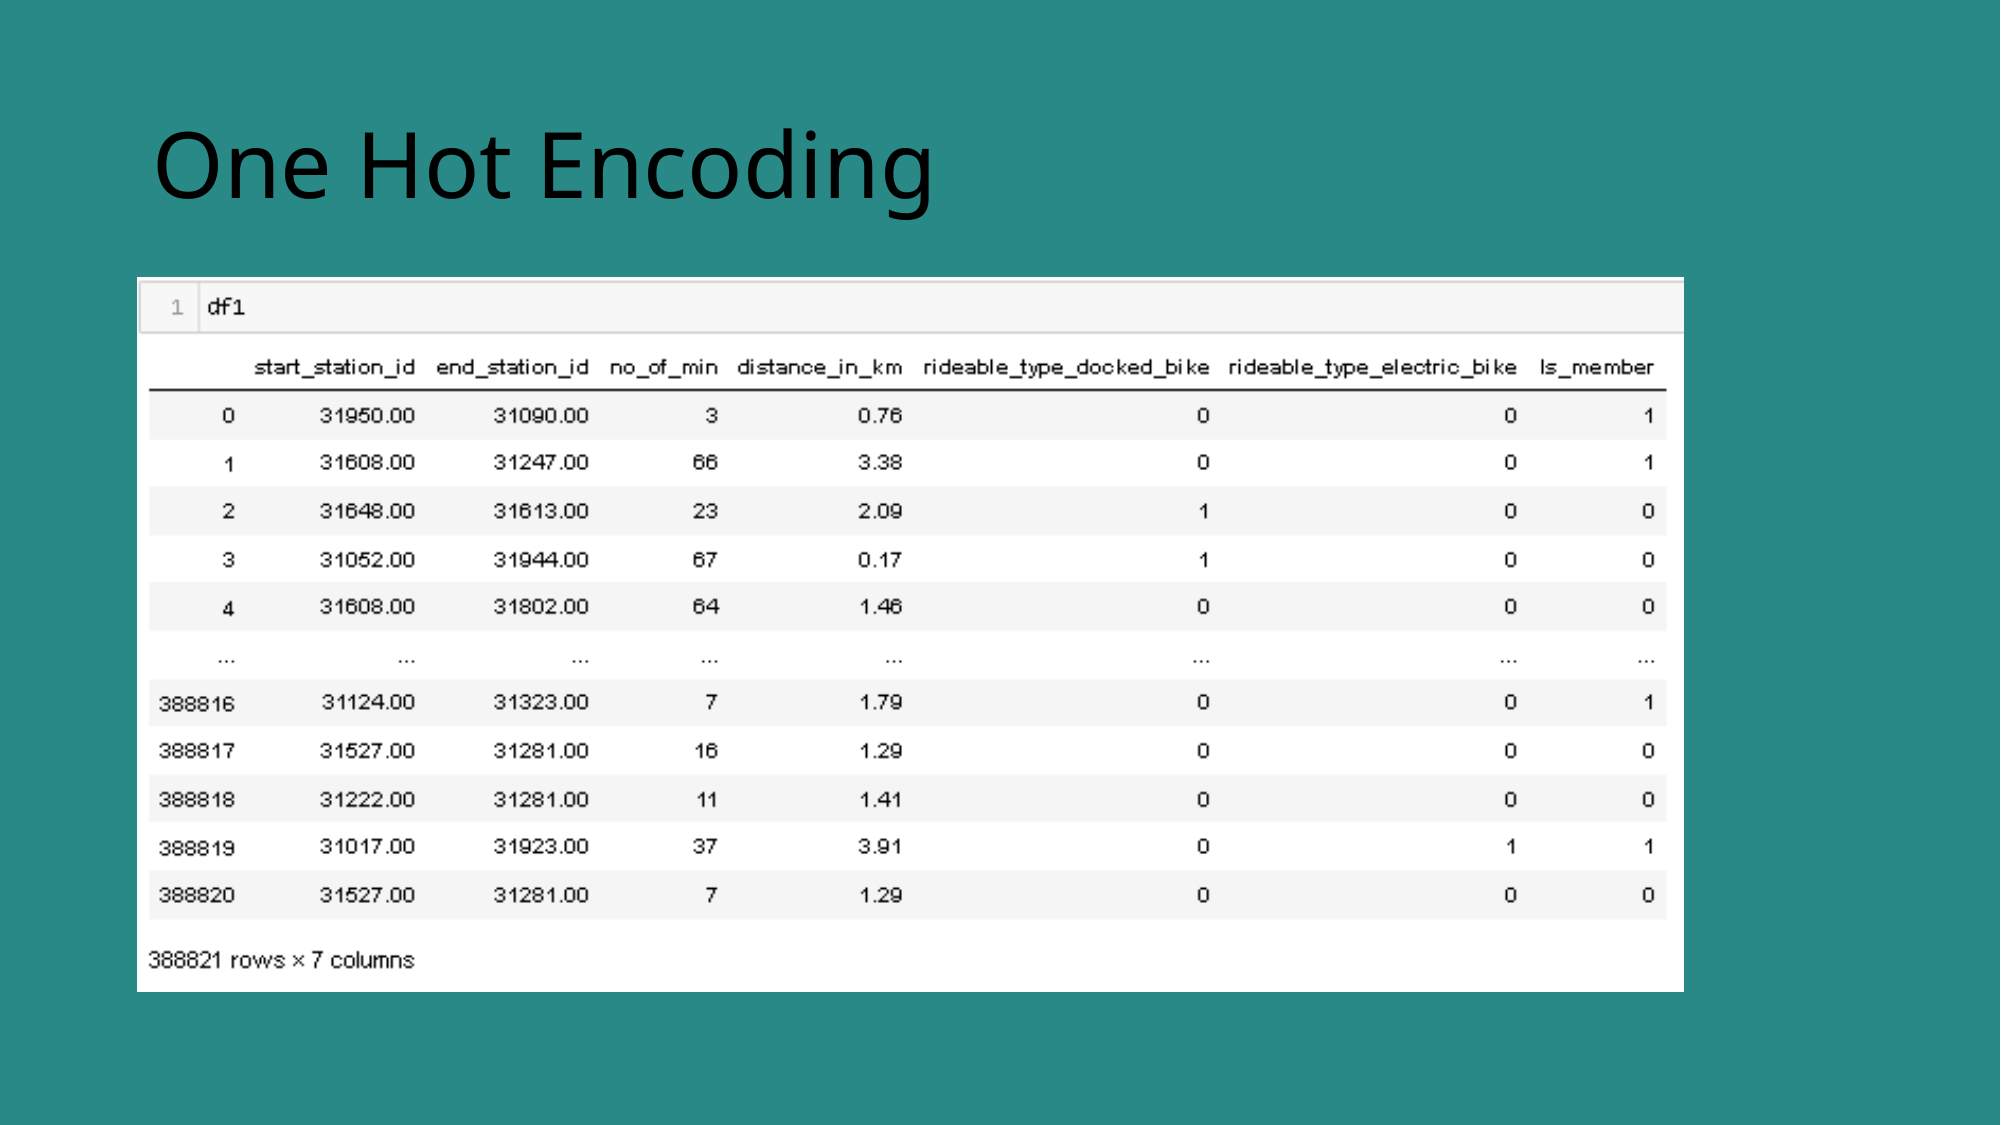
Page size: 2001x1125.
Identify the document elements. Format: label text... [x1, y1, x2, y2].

picture [137, 277, 1684, 992]
title One Hot Encoding [137, 59, 1863, 278]
